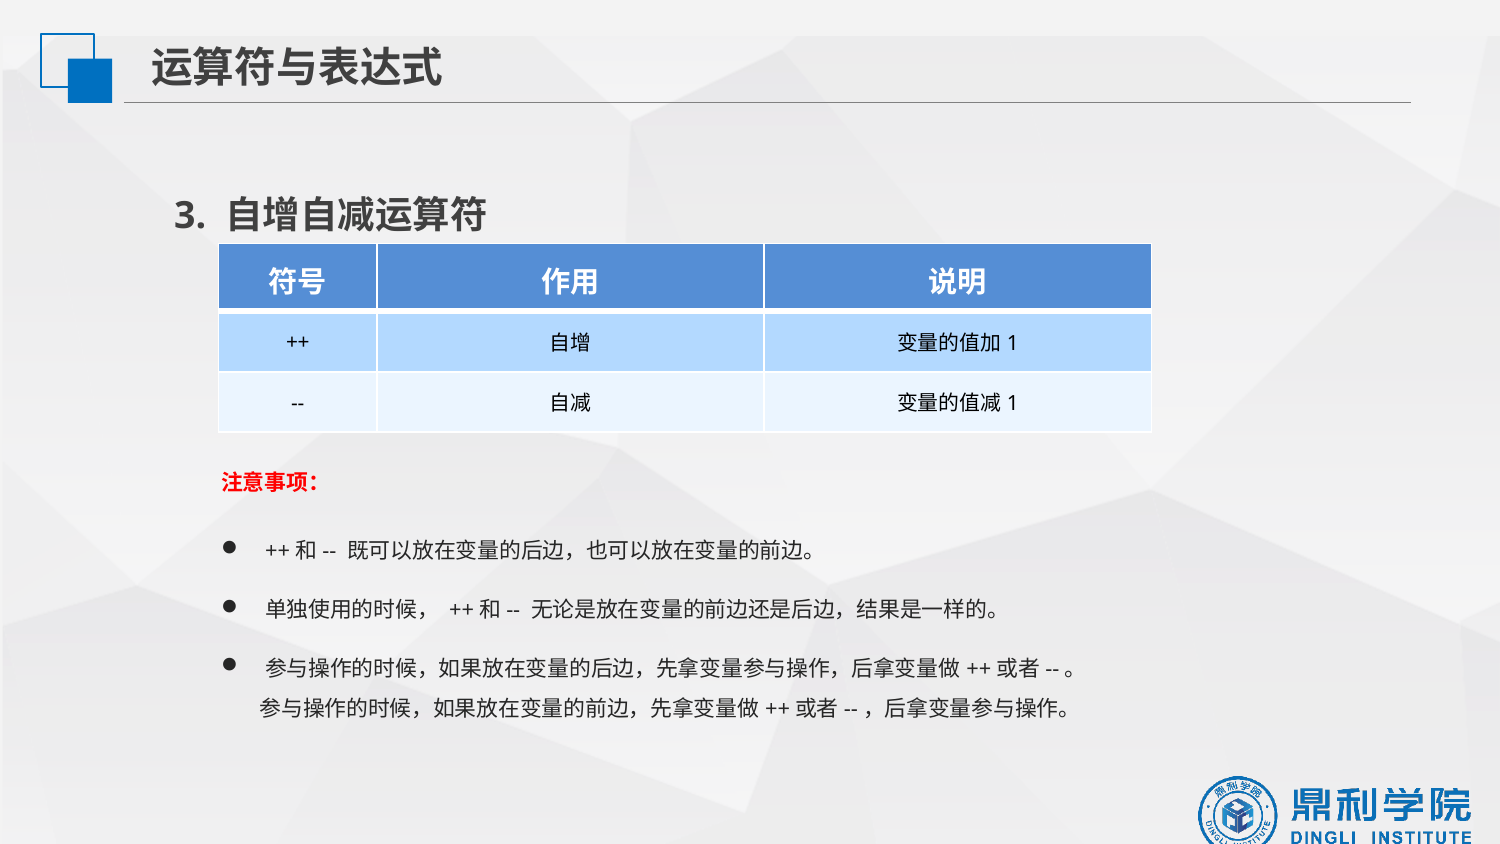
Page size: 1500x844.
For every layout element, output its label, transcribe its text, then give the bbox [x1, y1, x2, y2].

table_cell 变量的值减1 [765, 373, 1151, 431]
table_header 说明 [765, 244, 1151, 308]
table_cell -- [219, 373, 376, 431]
table_cell ++ [219, 314, 376, 371]
table_cell 自增 [378, 314, 763, 371]
table_cell 自减 [378, 373, 763, 431]
text_box 单独使用的时候， ++和-- 无论是放在变量的前边还是后边，结果是一样的。 [206, 575, 1135, 630]
text_box 3. 自增自减运算符 [159, 138, 630, 244]
table_header 符号 [219, 244, 376, 308]
picture [2, 36, 1500, 844]
table_header 作用 [378, 244, 763, 308]
text_box 注意事项： [206, 448, 1424, 503]
text_box 参与操作的时候，如果放在变量的后边，先拿变量参与操作，后拿变量做++或者--。 参与操作的时候，如果放在变量的前边，先拿变量做++或者--，后拿变量参与操作。 [206, 634, 1135, 728]
picture [42, 36, 93, 86]
text_box 运算符与表达式 [136, 33, 459, 149]
text_box ++和-- 既可以放在变量的后边，也可以放在变量的前边。 [206, 516, 1135, 571]
table_cell 变量的值加1 [765, 314, 1151, 371]
